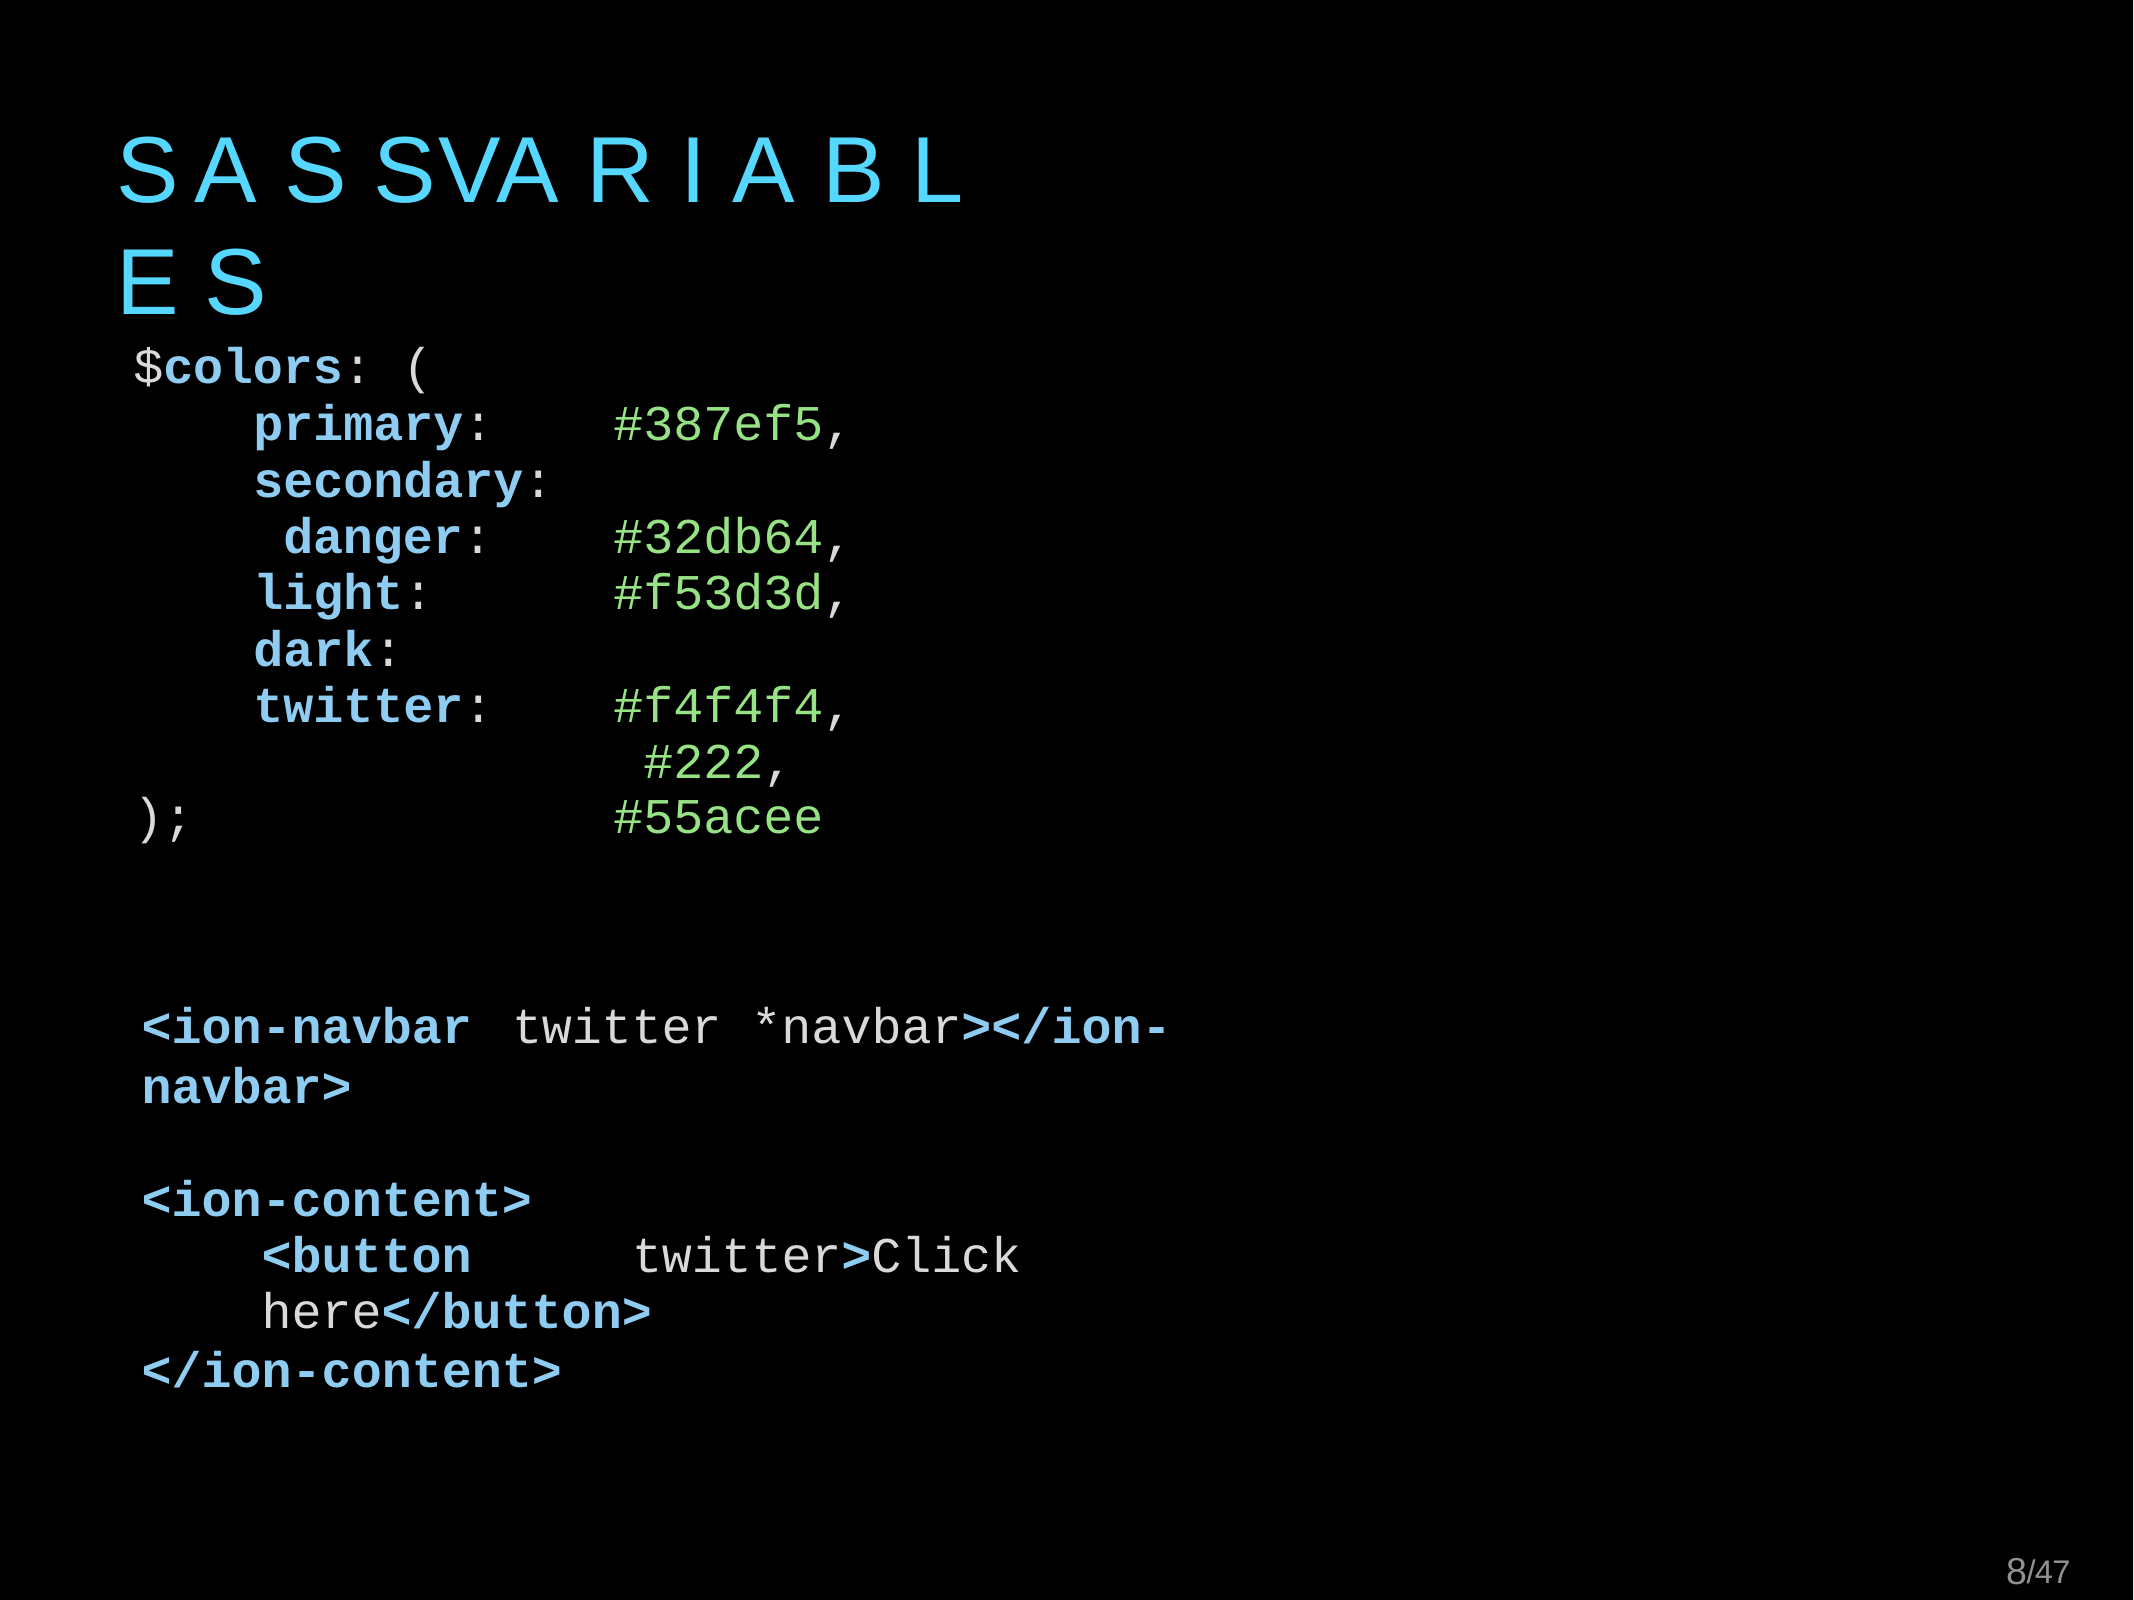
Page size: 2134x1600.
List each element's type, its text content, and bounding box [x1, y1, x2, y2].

slide_number 11/47 [2001, 1524, 2101, 1600]
text_box ); <ion-navbar twitter *navbar></ion-navbar> <ion-content> <button twitter>Click here</button> </ion-content> [131, 781, 1374, 1397]
text_box $colors: ( [131, 331, 436, 394]
text_box #387ef5, #32db64, #f53d3d, #f4f4f4, #222, #55acee [611, 387, 856, 781]
text_box primary: secondary: danger: light: dark: twitter: [251, 387, 556, 733]
title S A S S VA R I A B L E S [114, 106, 1032, 376]
